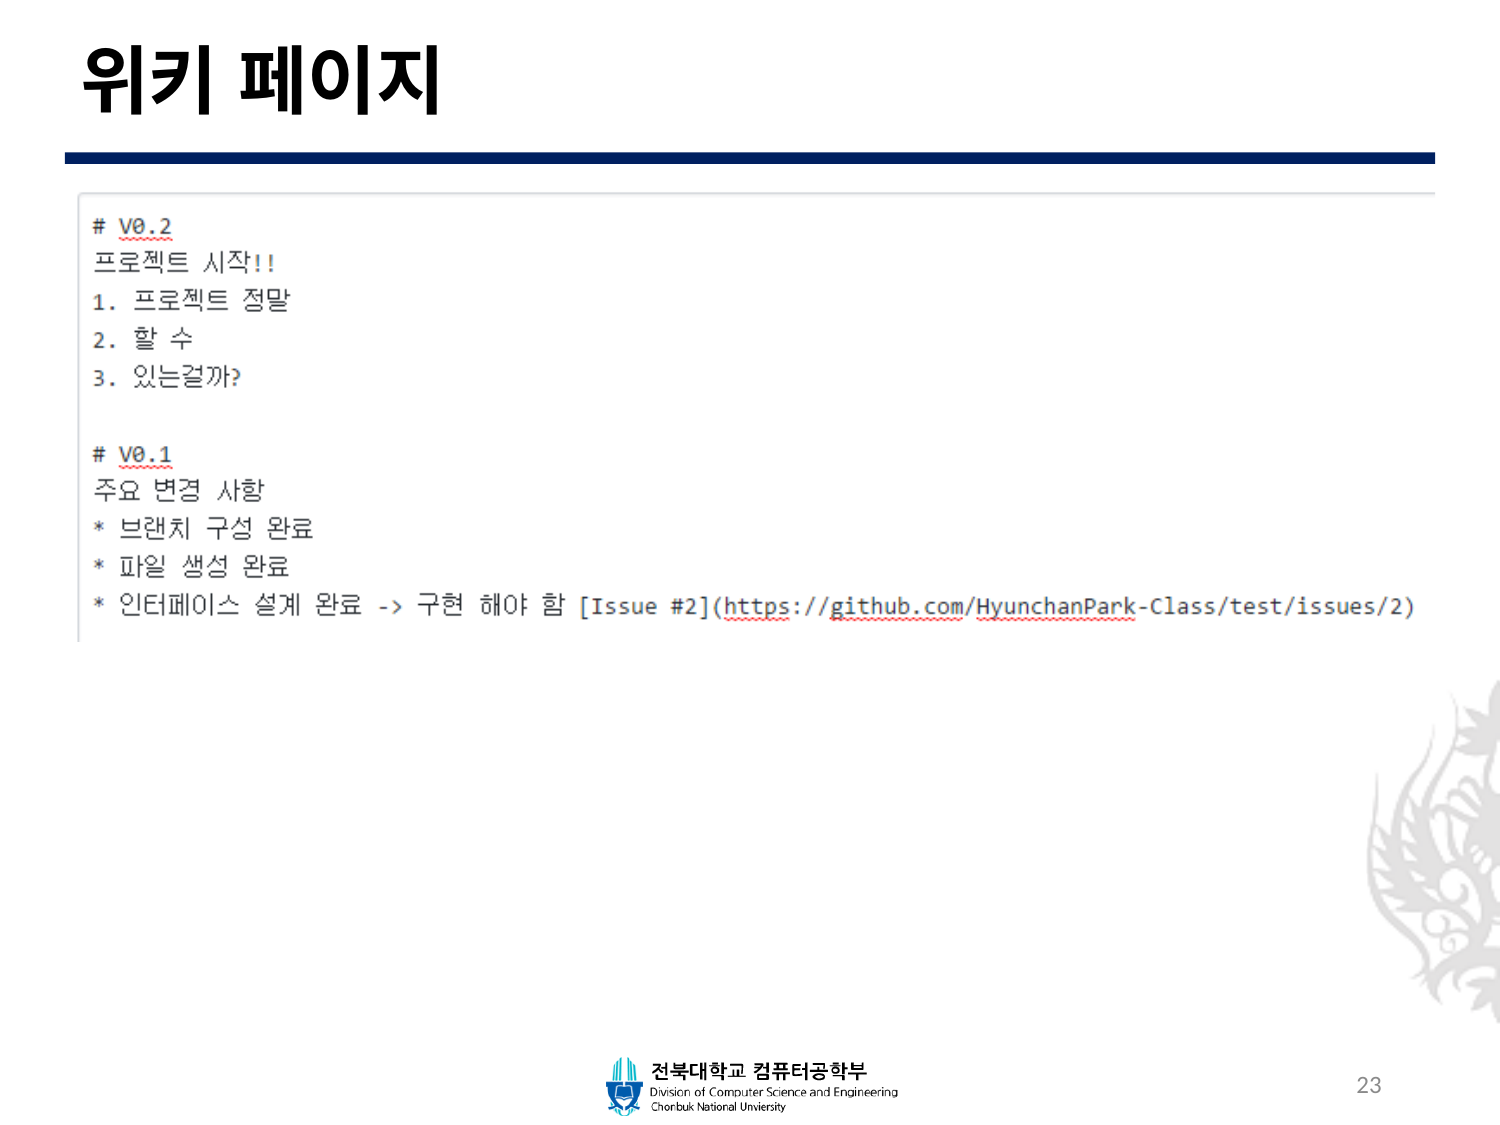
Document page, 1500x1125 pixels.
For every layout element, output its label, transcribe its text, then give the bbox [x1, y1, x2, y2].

picture [600, 1057, 900, 1116]
slide_number 23 [1059, 1057, 1397, 1111]
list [64, 180, 1436, 642]
title 위키 페이지 [64, 26, 1436, 143]
